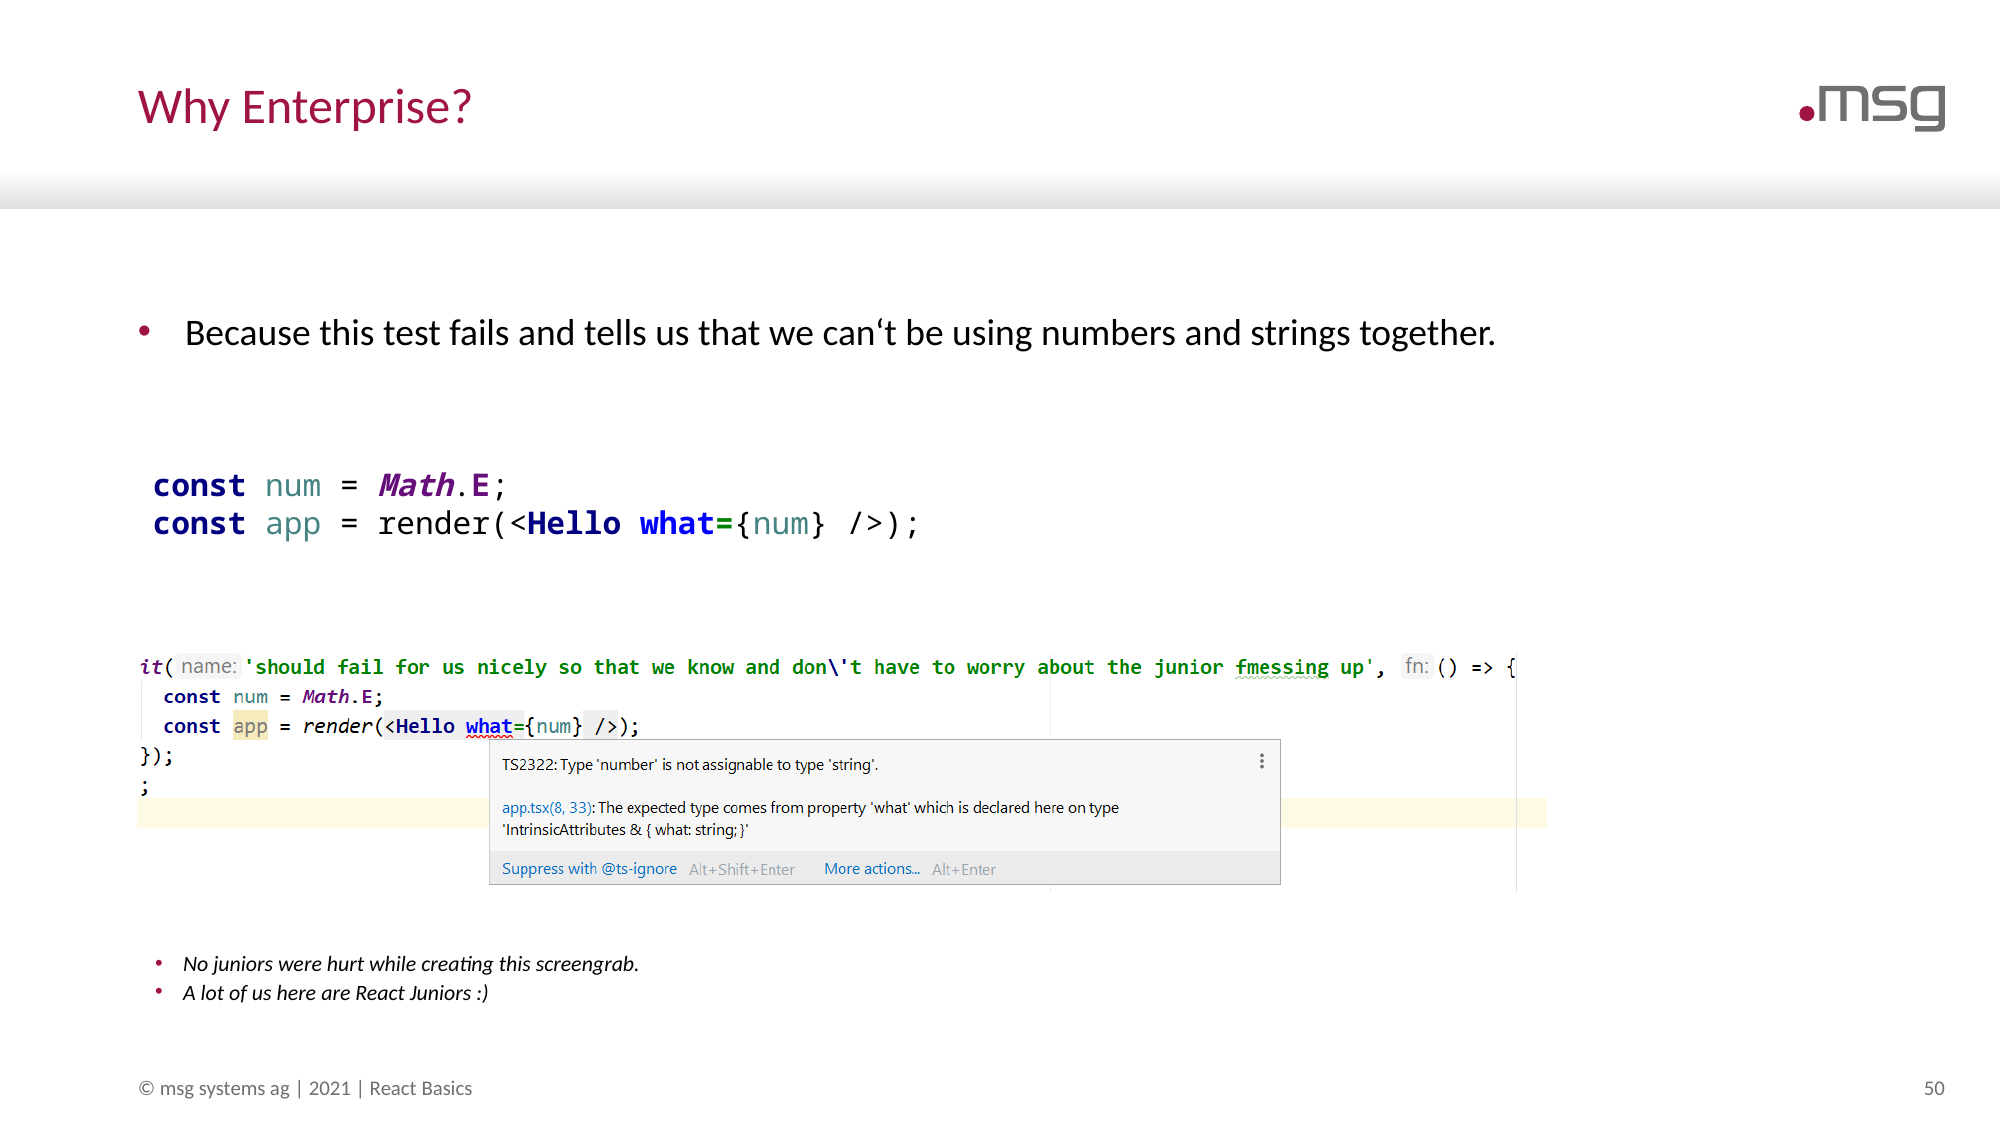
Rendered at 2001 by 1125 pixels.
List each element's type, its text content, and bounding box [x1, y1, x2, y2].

text_box const num = Math.E; const app = render(<Hello what={num} />); [137, 458, 1862, 548]
slide_number 50 [1862, 1071, 1945, 1104]
footer © msg systems ag | 2021 | React Basics [138, 1071, 1338, 1104]
title Why Enterprise? [138, 80, 1733, 209]
list Because this test fails and tells us that we can‘t be using numbers and strings together. [138, 303, 1863, 1035]
picture [137, 653, 1547, 892]
text_box No juniors were hurt while creating this screengrab. A lot of us here are React Juniors :) [140, 939, 656, 1012]
